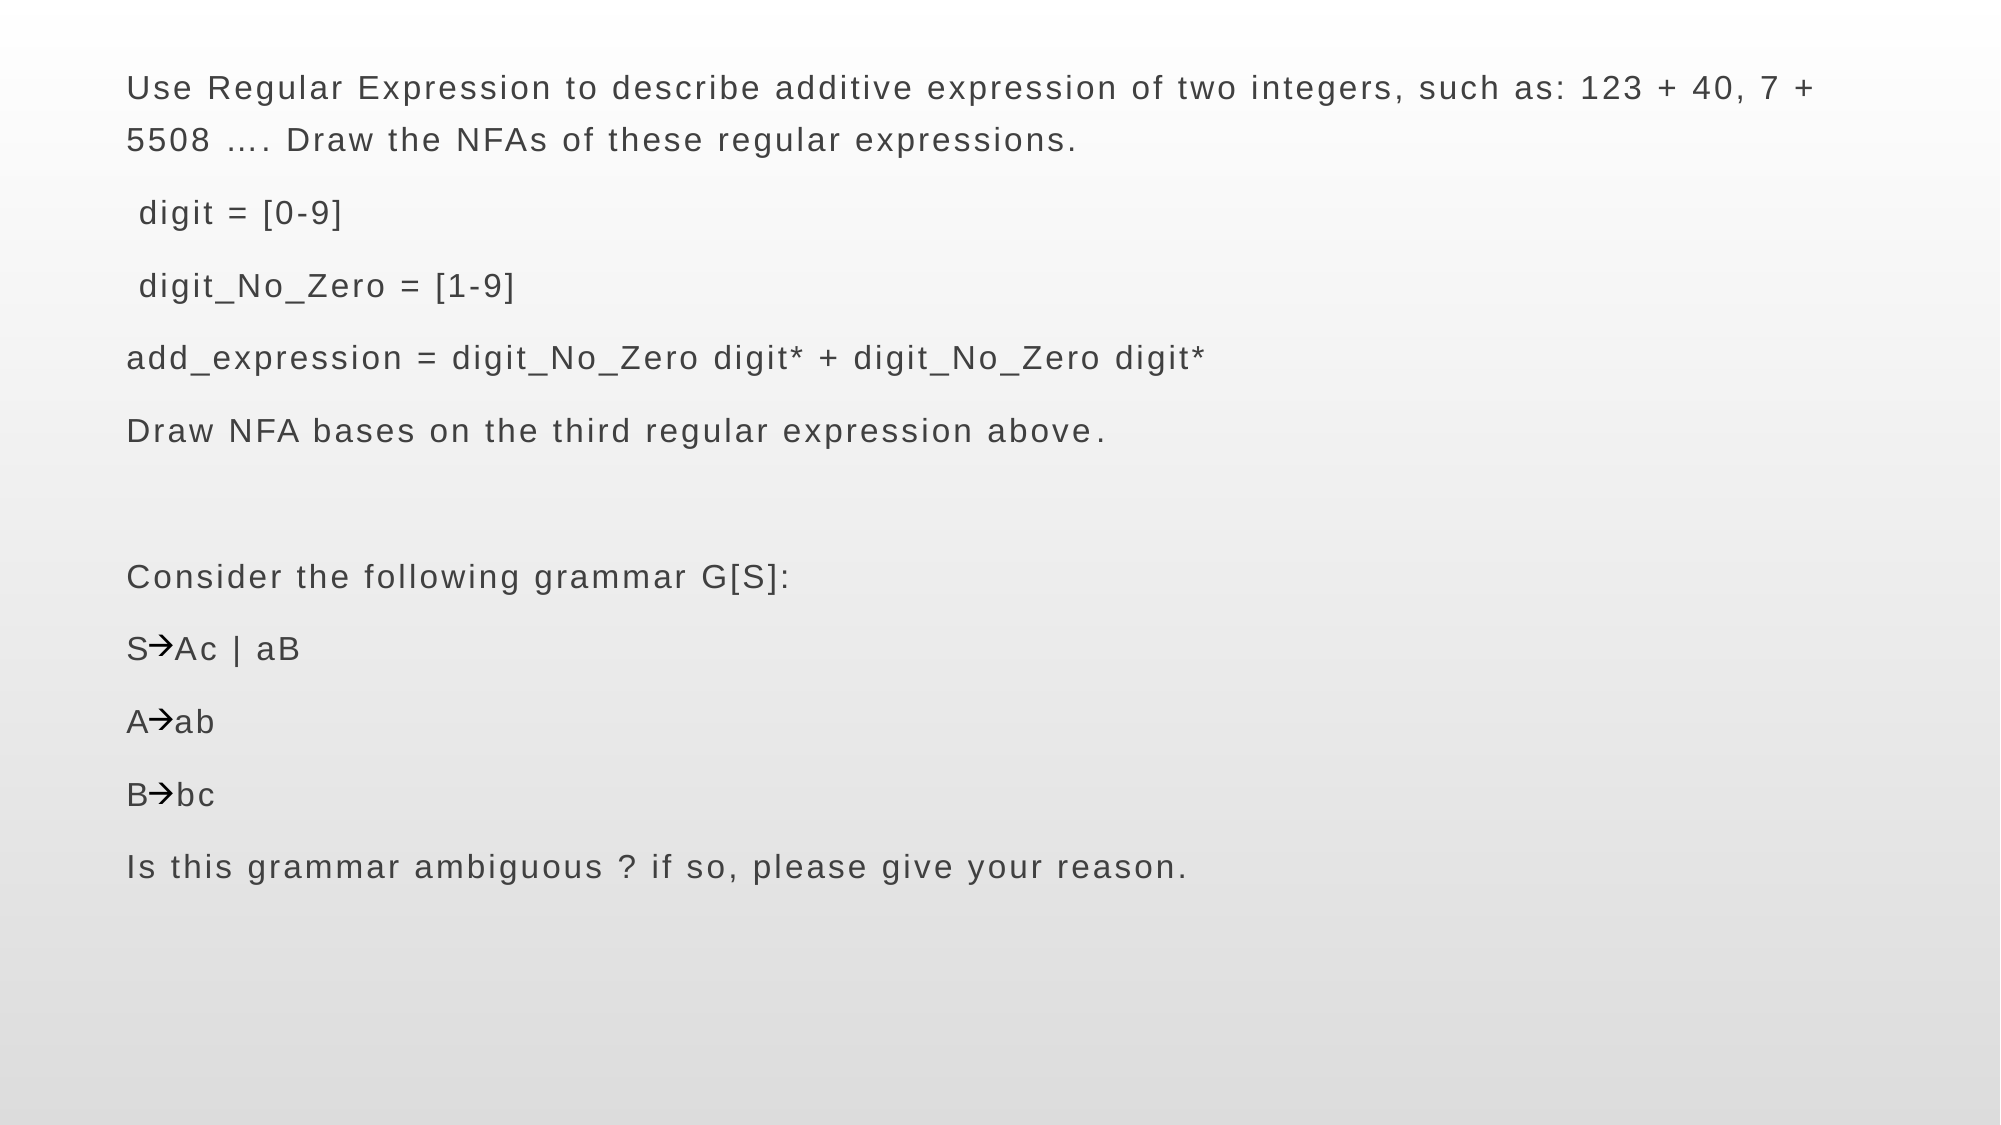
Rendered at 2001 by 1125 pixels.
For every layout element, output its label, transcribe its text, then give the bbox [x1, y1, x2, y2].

picture [146, 778, 1012, 812]
list Use Regular Expression to describe additive expression of two integers, such as: 123 + 40, 7 + 5508 …. Draw the NFAs of these regular expressions. digit = [0-9] digit_No_Zero = [1-9] add_expression = digit_No_Zero digit* + digit_No_Zero digit* Draw NFA bases on the third regular expression above. Consider the following grammar G[S]: S Ac | aB A ab B bc Is this grammar ambiguous ? if so, please give your reason. [109, 54, 1891, 1040]
picture [146, 703, 1012, 737]
picture [146, 630, 1012, 663]
